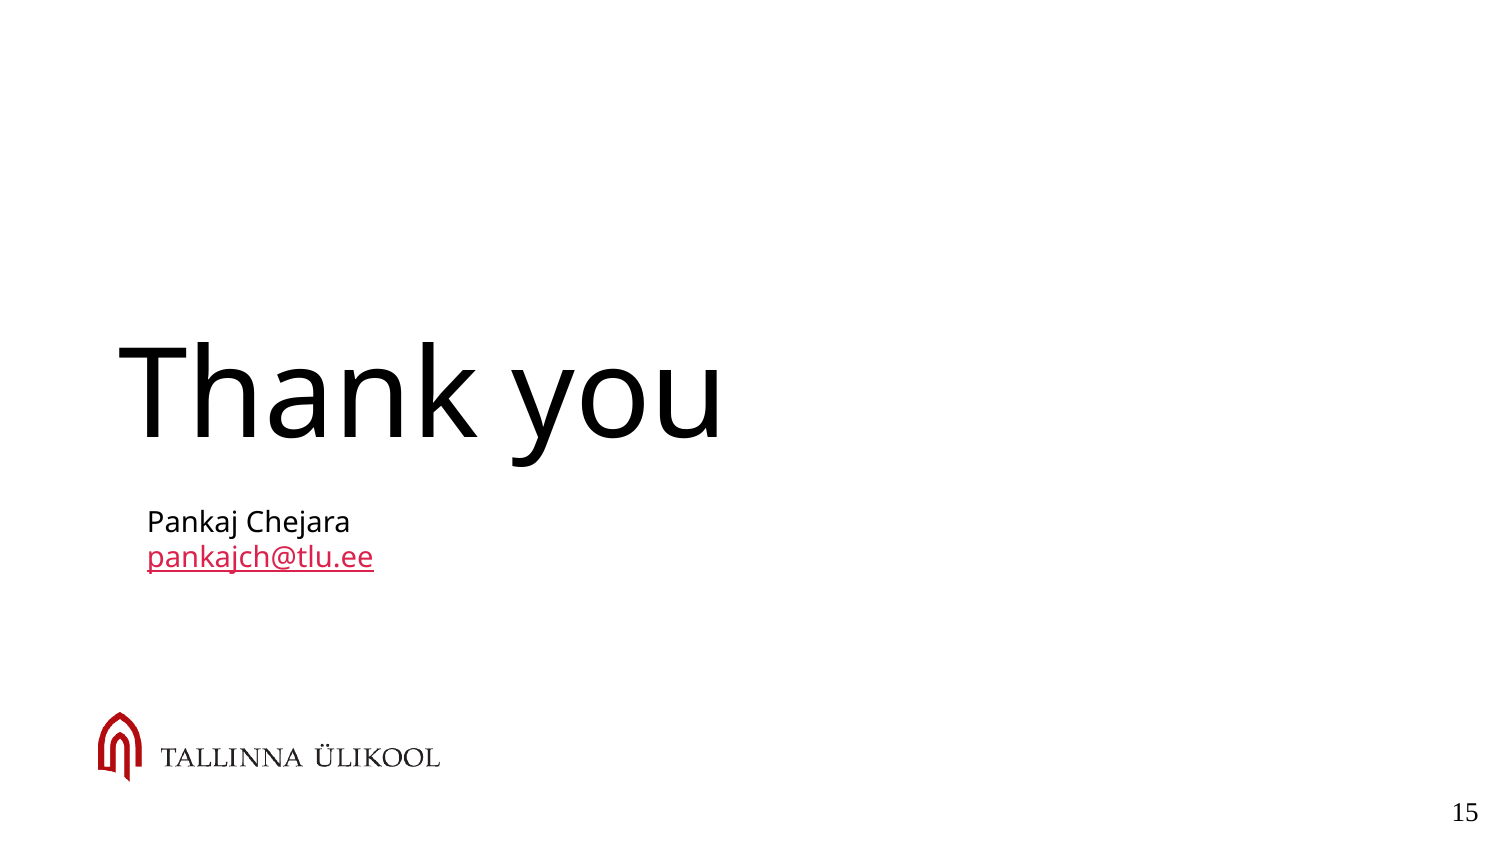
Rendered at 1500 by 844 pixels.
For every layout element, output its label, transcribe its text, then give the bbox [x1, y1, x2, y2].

text_box Pankaj Chejara pankajch@tlu.ee [131, 488, 618, 593]
slide_number ‹#› [1403, 779, 1494, 844]
title Thank you [103, 339, 1397, 489]
picture [98, 711, 440, 782]
